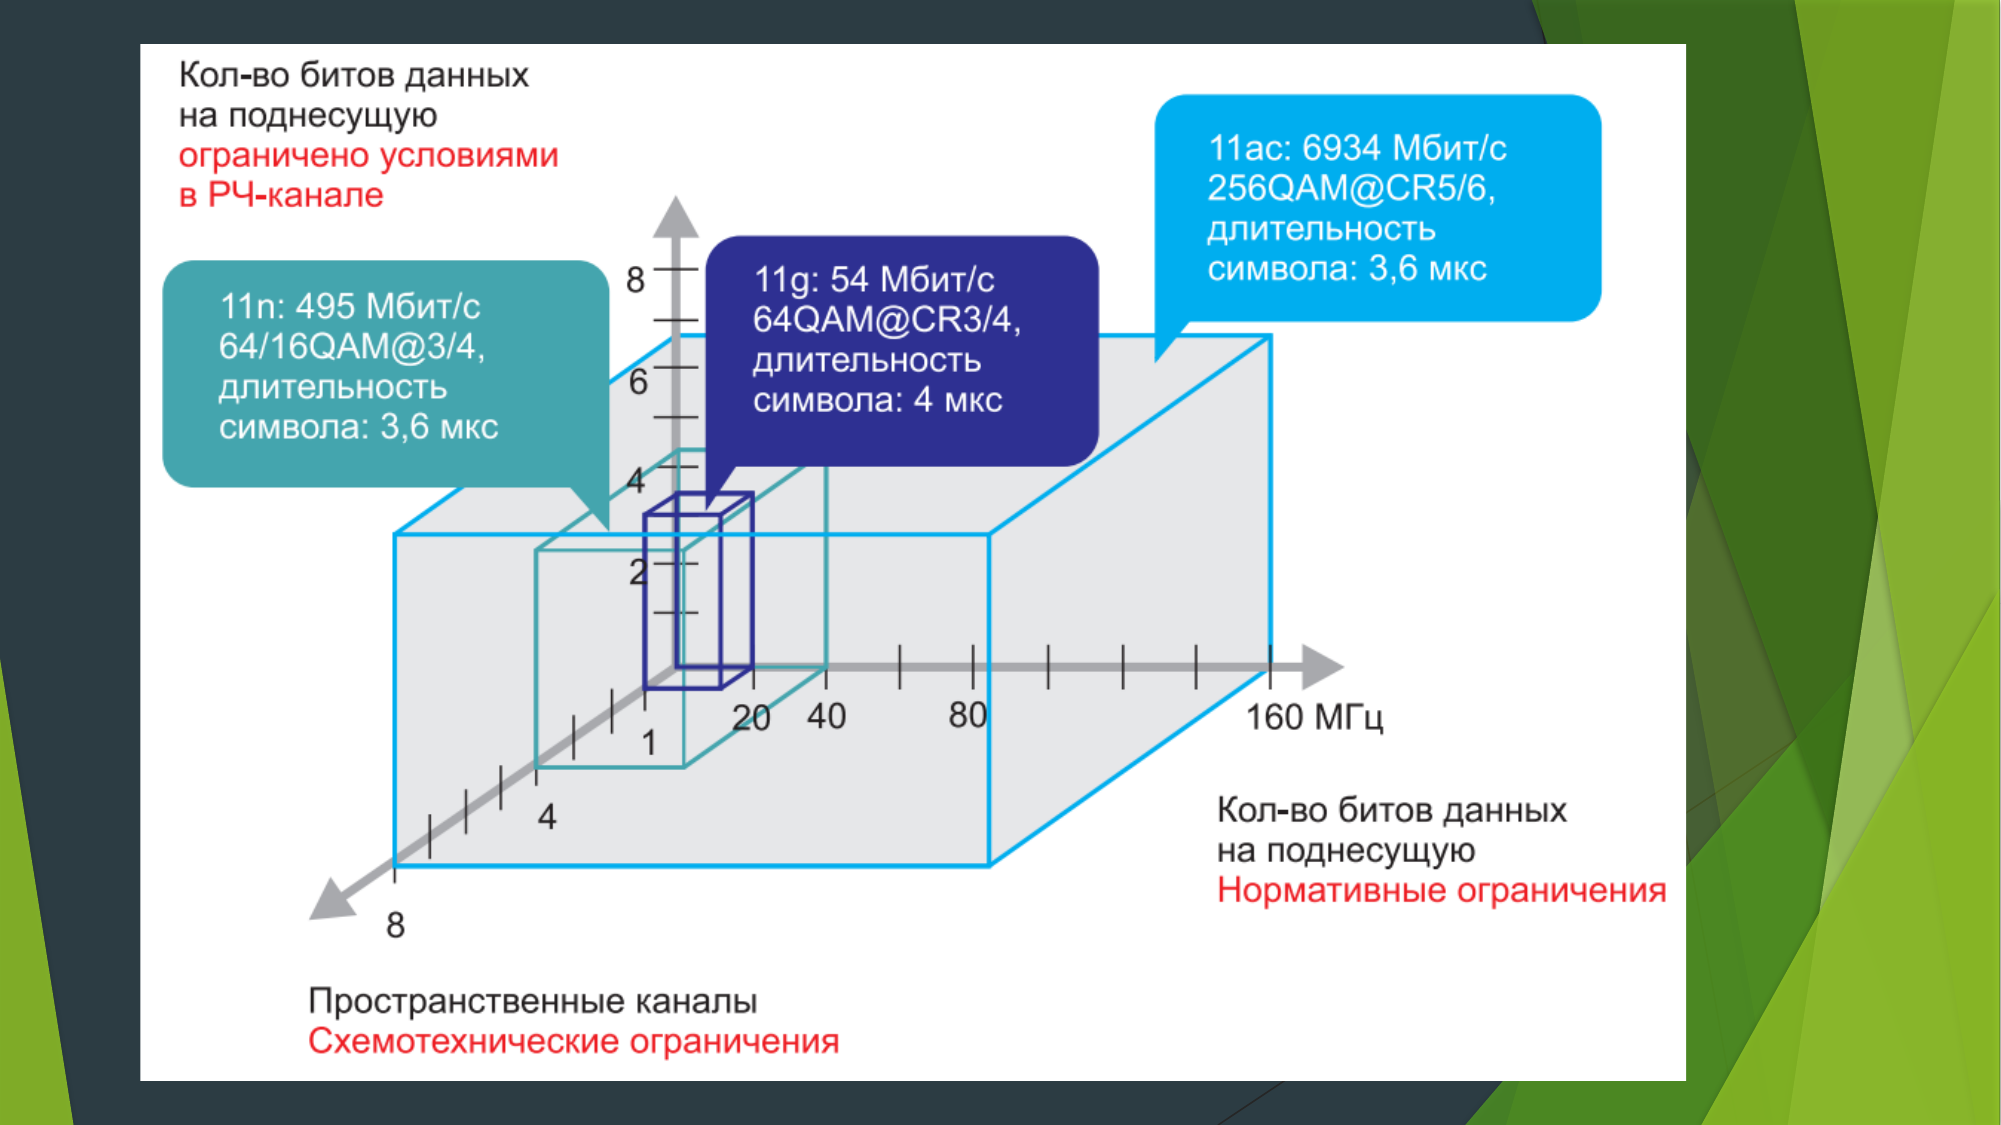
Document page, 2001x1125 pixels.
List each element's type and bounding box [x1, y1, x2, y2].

picture [139, 43, 1687, 1082]
